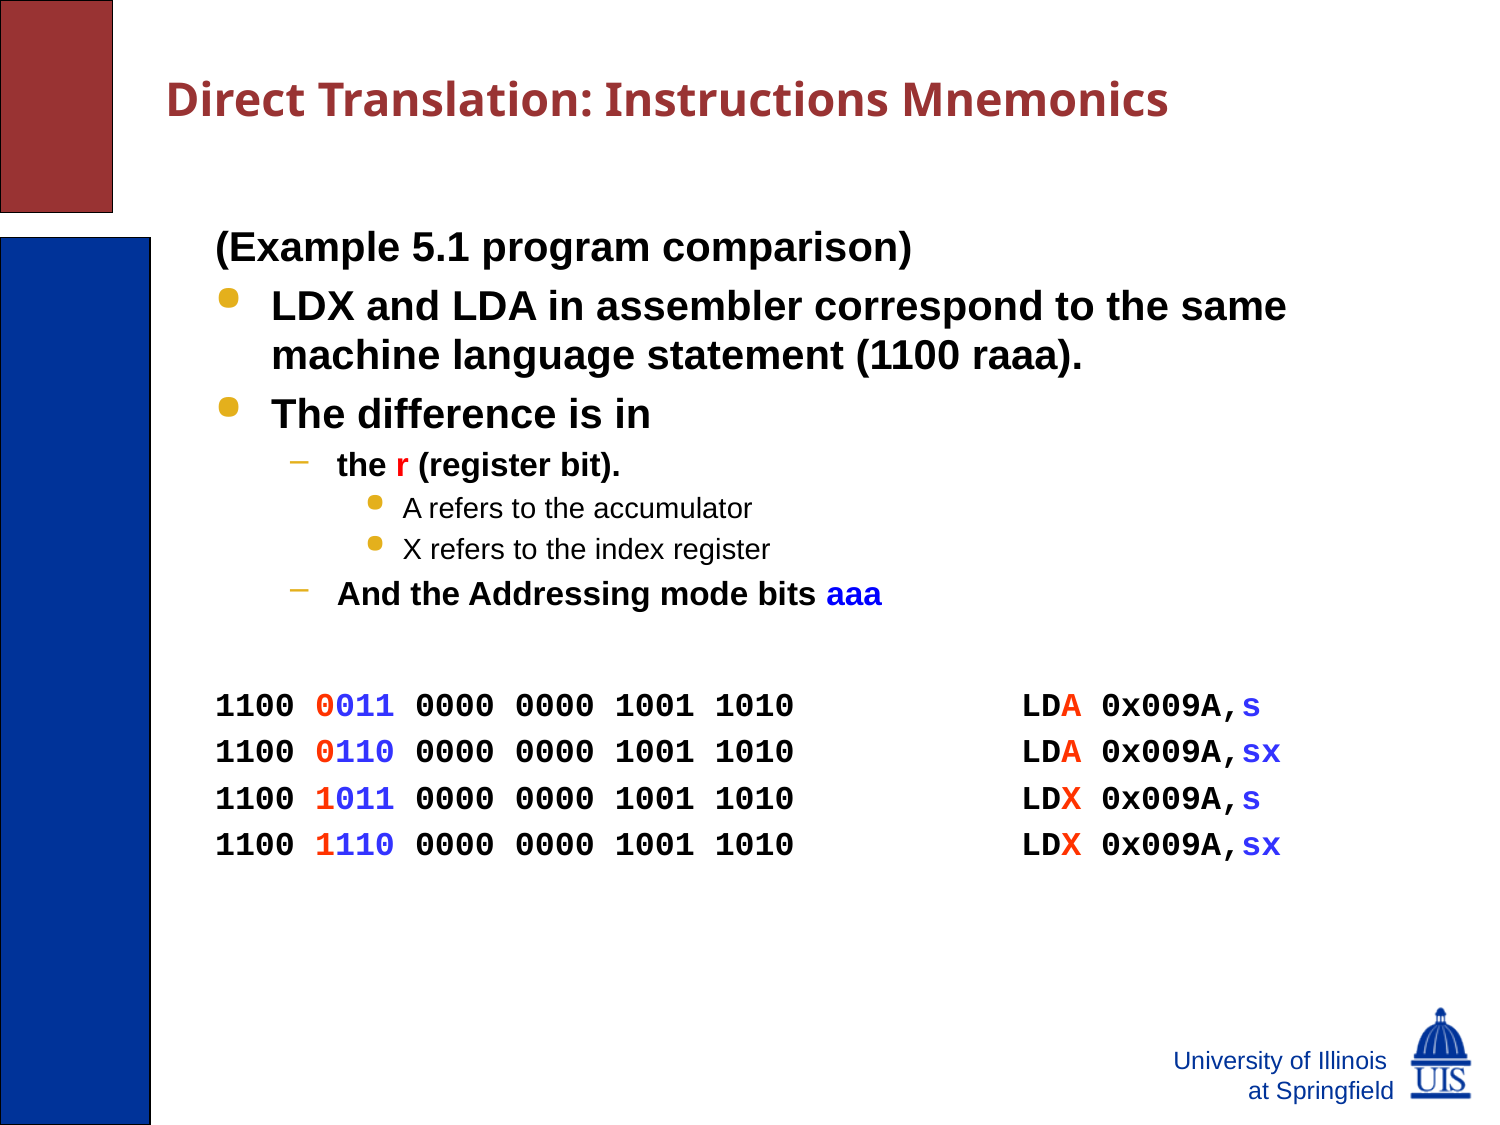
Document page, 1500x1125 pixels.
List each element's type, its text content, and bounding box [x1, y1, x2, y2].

title Direct Translation: Instructions Mnemonics [150, 45, 1413, 150]
picture [1409, 1006, 1473, 1102]
list (Example 5.1 program comparison) LDX and LDA in assembler correspond to the same machine language statement (1100 raaa). The difference is in the r (register bit). A refers to the accumulator X refers to the index register And the Addressing mode bits aaa 1100 0011 0000 0000 1001 1010 LDA 0x009A,s 1100 0110 0000 0000 1001 1010 LDA 0x009A,sx 1100 1011 0000 0000 1001 1010 LDX 0x009A,s 1100 1110 0000 0000 1001 1010 LDX 0x009A,sx [200, 212, 1375, 625]
